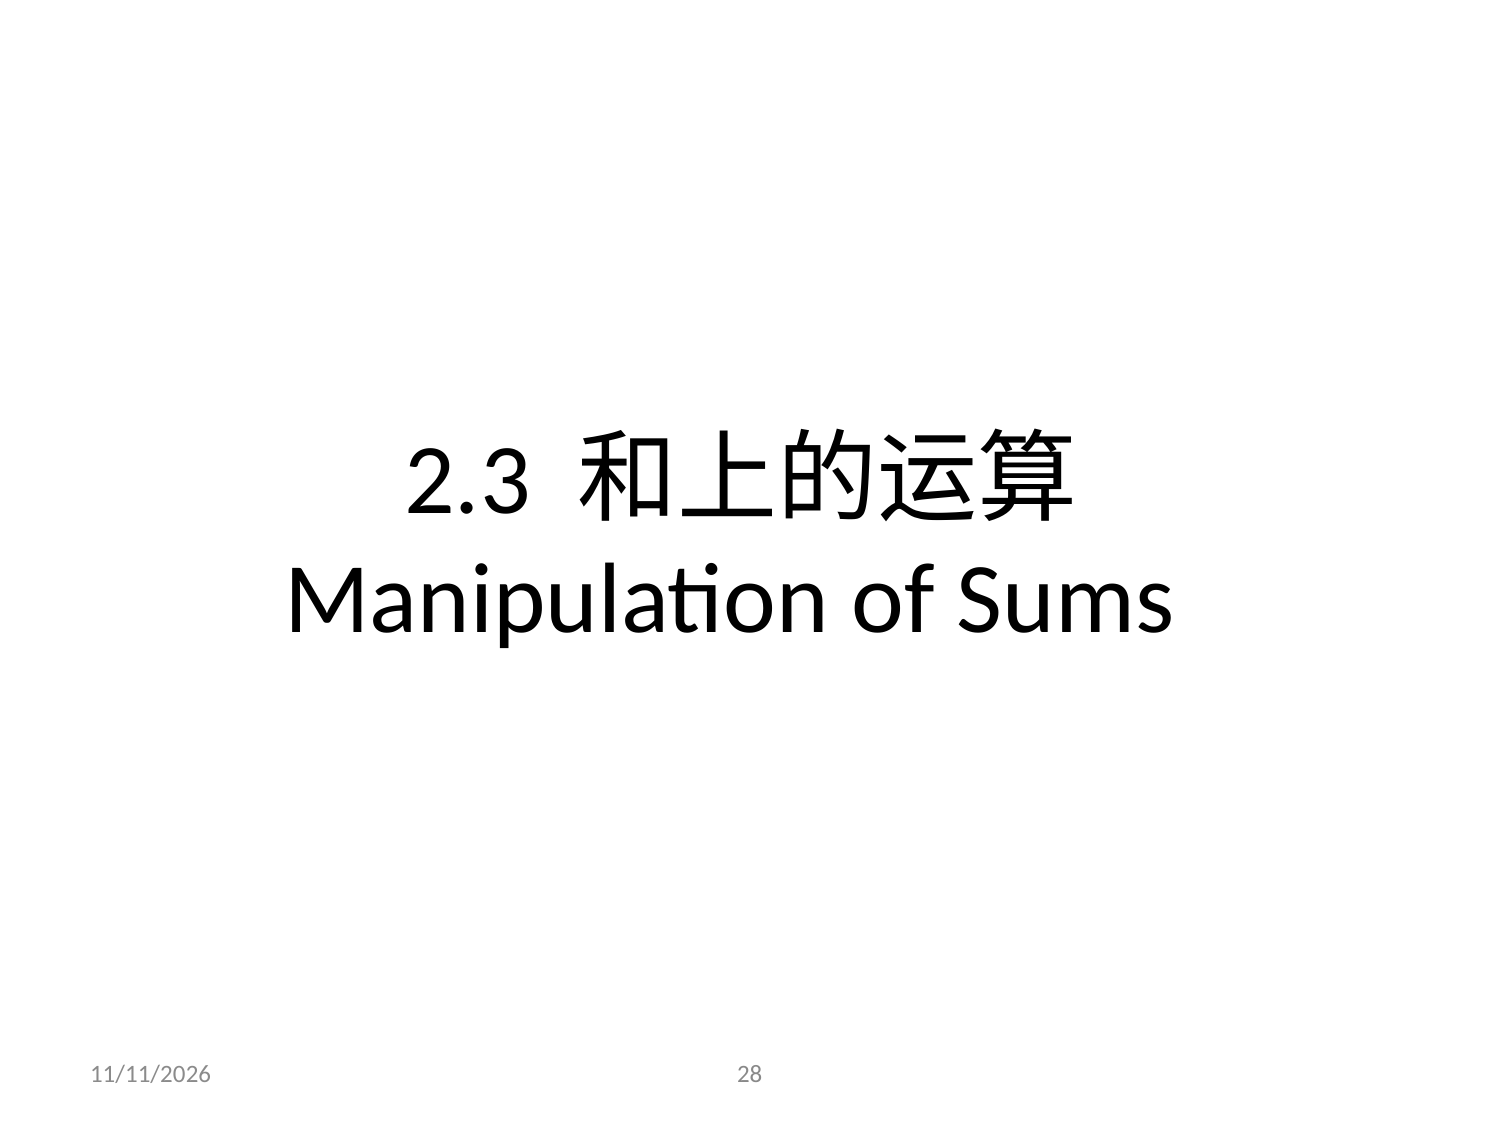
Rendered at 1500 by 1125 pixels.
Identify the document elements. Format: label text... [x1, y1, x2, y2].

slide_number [75, 1042, 425, 1103]
title 2.3 和上的运算 Manipulation of Sums [206, 420, 1276, 646]
slide_number 28 [512, 1042, 988, 1103]
